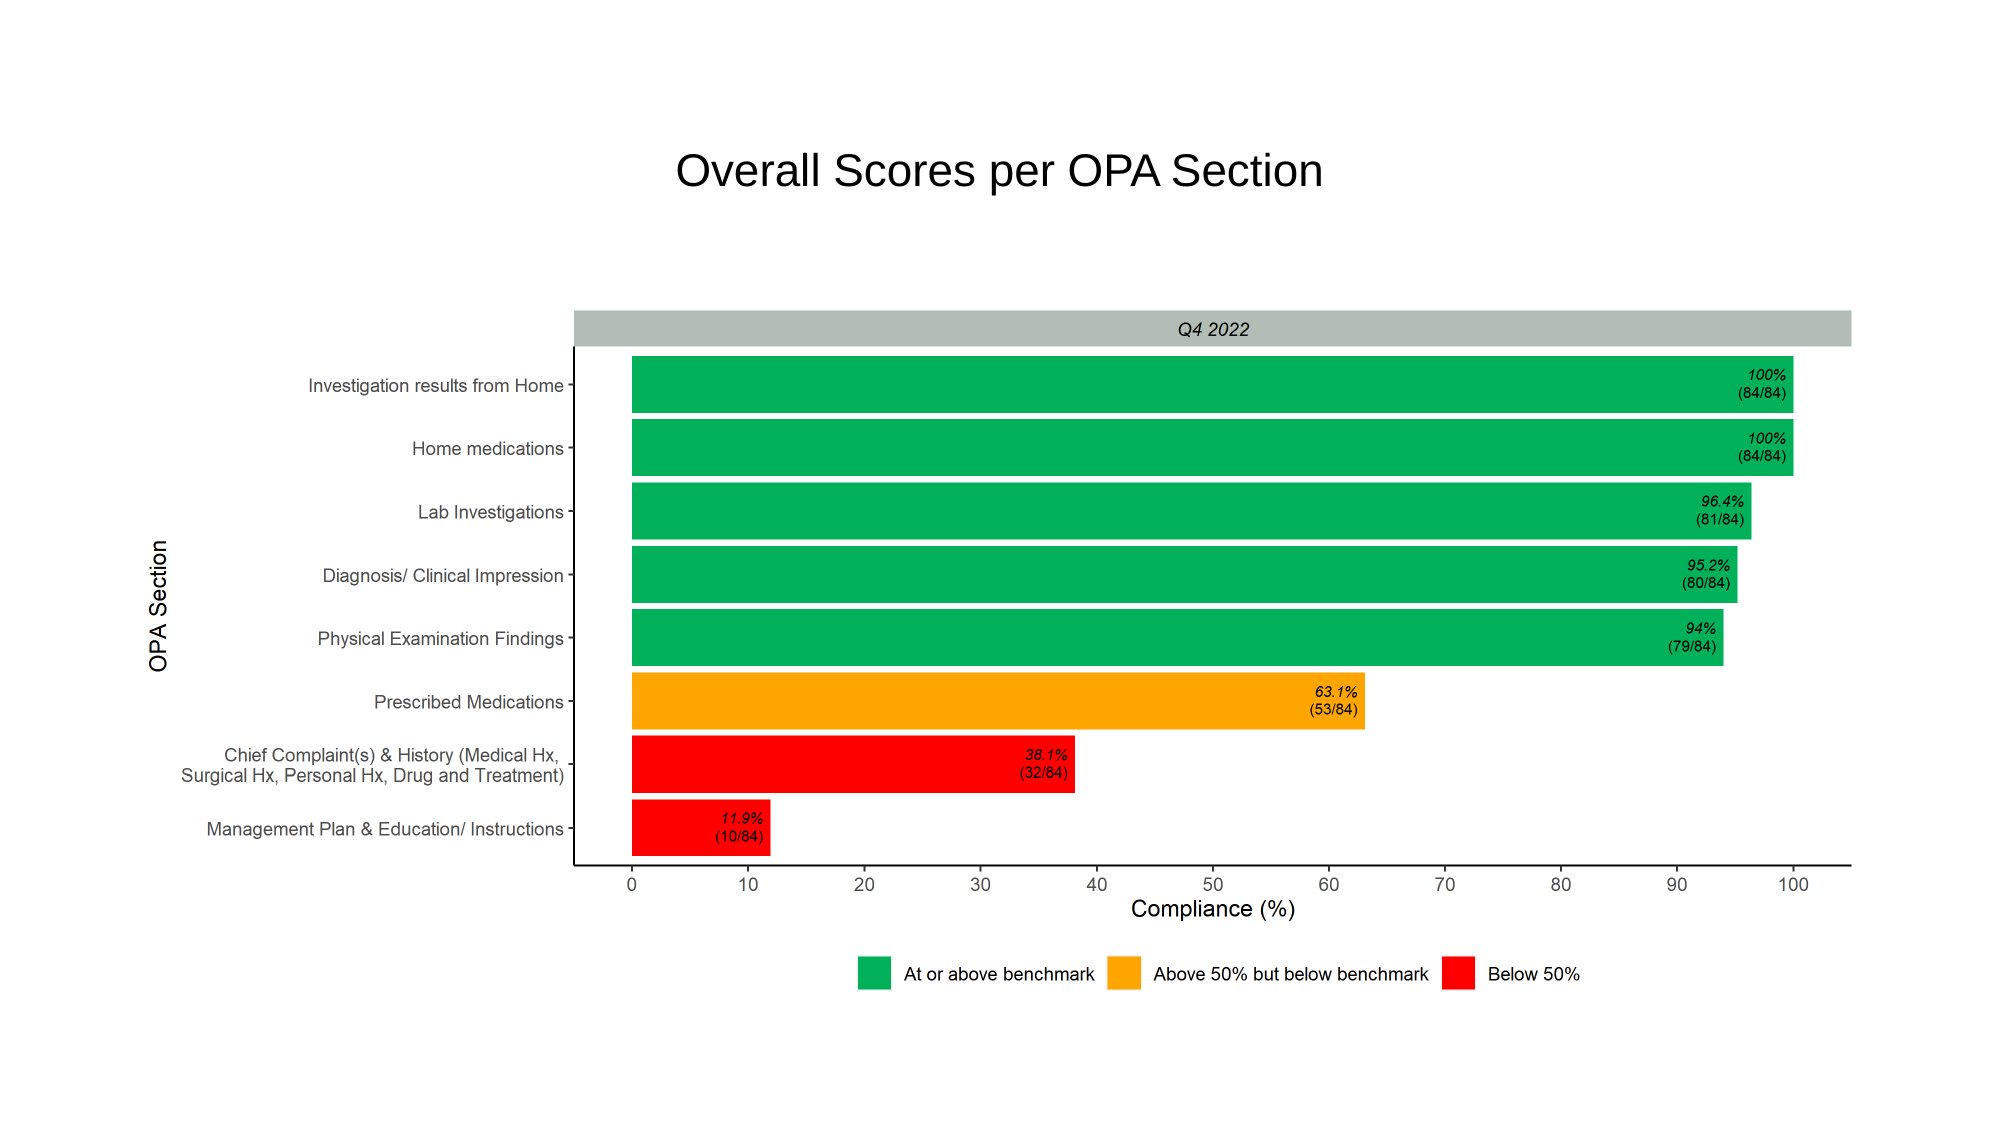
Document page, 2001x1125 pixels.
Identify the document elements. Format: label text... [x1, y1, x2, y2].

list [137, 299, 1863, 1014]
title Overall Scores per OPA Section [137, 59, 1863, 278]
